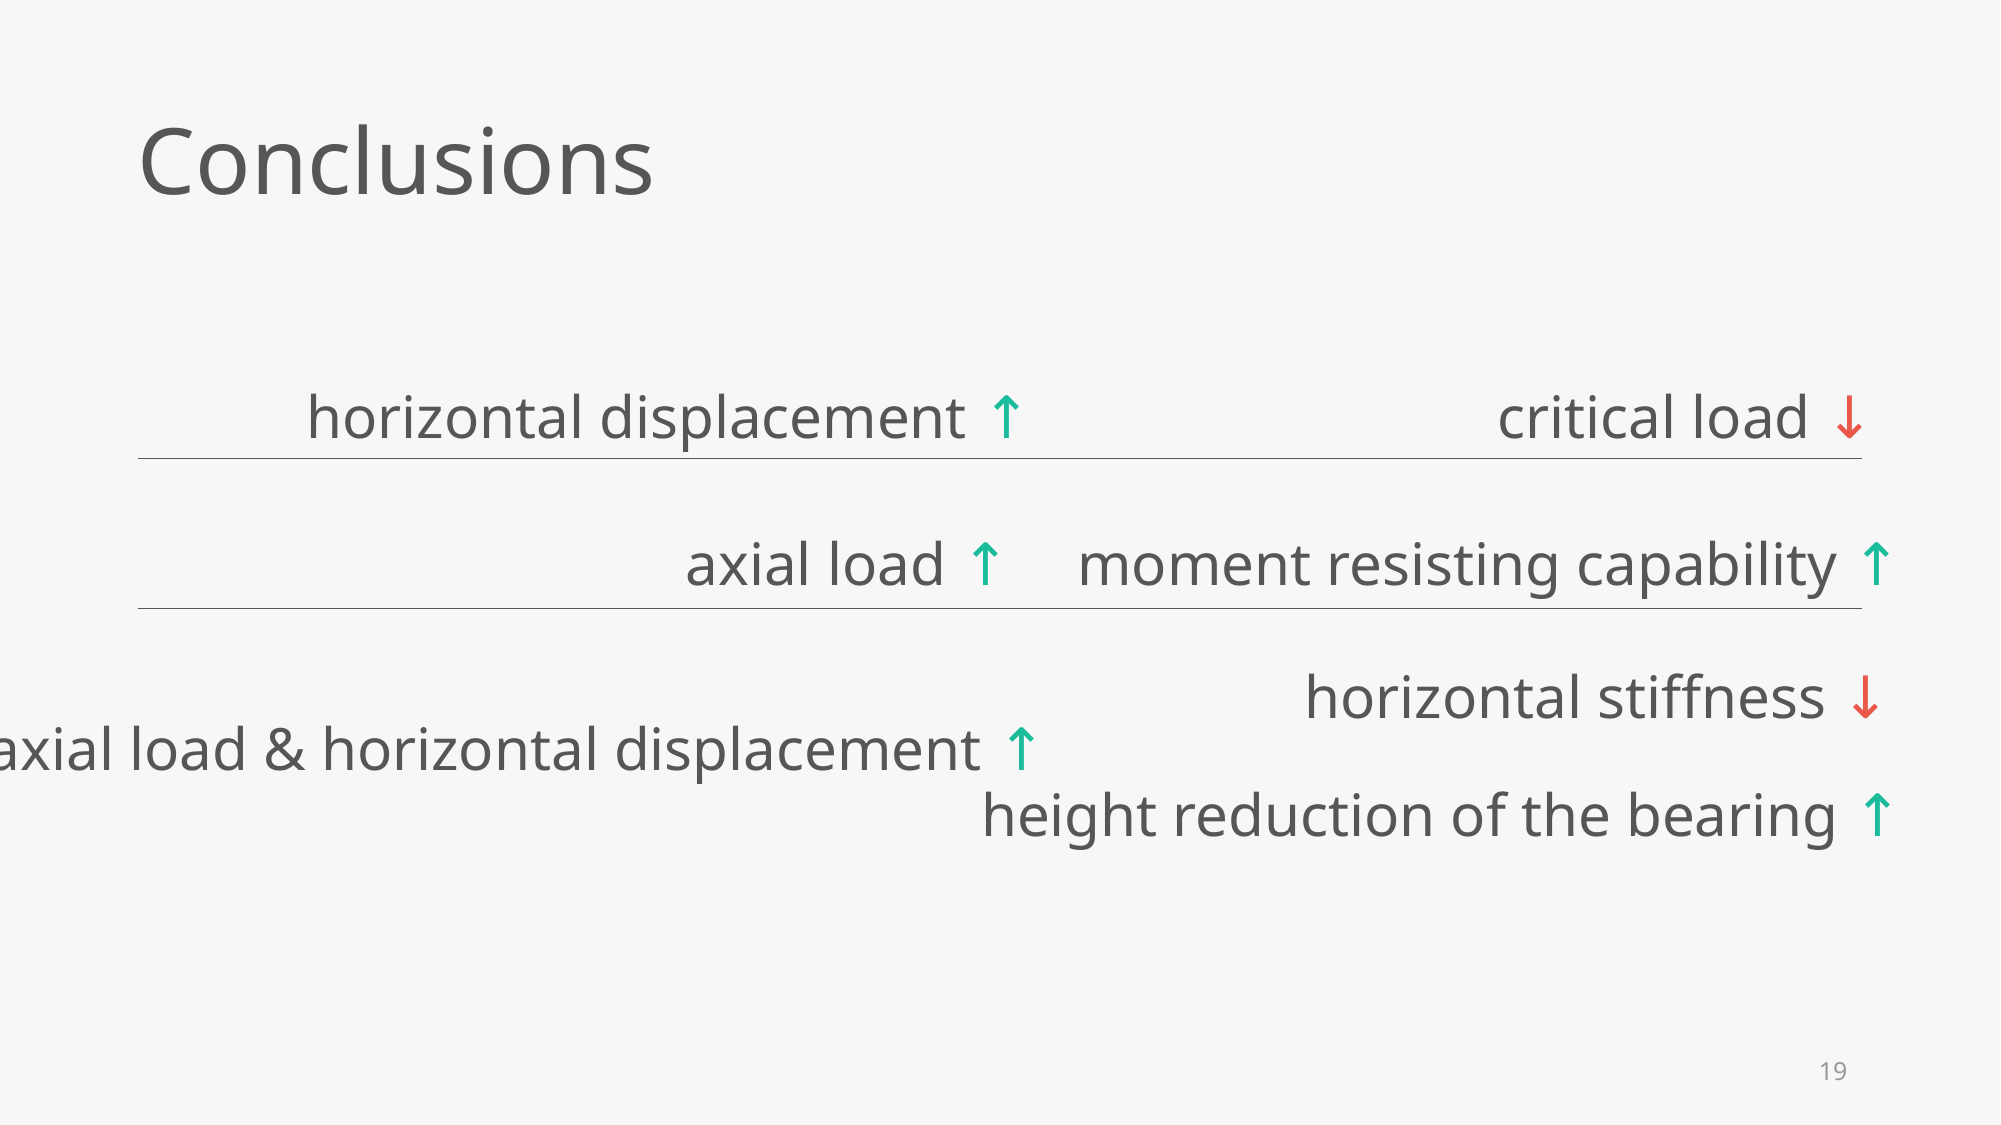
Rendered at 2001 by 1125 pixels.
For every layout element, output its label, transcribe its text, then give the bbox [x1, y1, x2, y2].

text_box moment resisting capability ↑ [1062, 519, 1916, 605]
text_box horizontal stiffness ↓ [1289, 653, 1906, 738]
list Conclusions [137, 108, 873, 224]
text_box axial load & horizontal displacement ↑ [0, 704, 1061, 790]
text_box horizontal displacement ↑ [291, 372, 1046, 458]
text_box axial load ↑ [670, 519, 1025, 605]
slide_number 19 [1412, 1042, 1863, 1103]
text_box height reduction of the bearing ↑ [966, 770, 1917, 856]
text_box critical load ↓ [1482, 372, 1890, 458]
